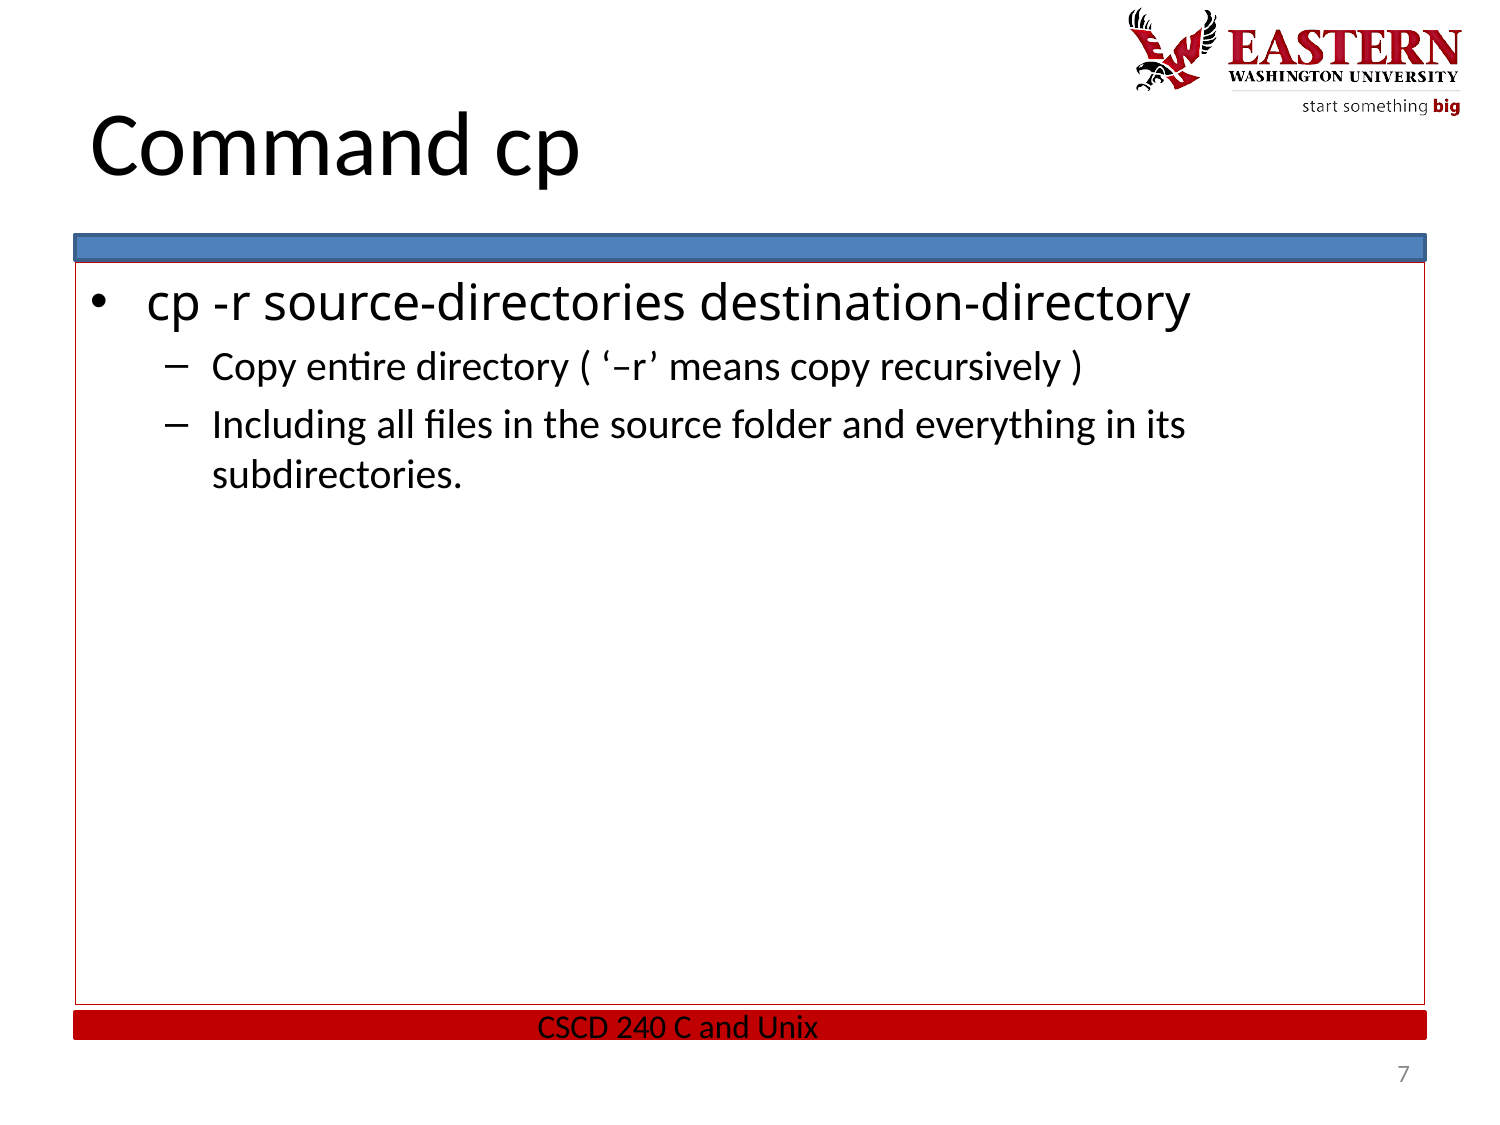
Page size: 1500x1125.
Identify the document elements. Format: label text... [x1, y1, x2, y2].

picture [1112, 0, 1500, 130]
text_box [73, 1010, 537, 1040]
text_box [73, 233, 1427, 262]
text_box CSCD 240 C and Unix [537, 1004, 1050, 1045]
list cp -r source-directories destination-directory Copy entire directory ( ‘–r’ means copy recursively ) Including all files in the source folder and everything in its subdirectories. [75, 262, 1425, 1005]
slide_number 7 [1074, 1042, 1425, 1103]
title Command cp [75, 45, 1425, 233]
text_box [1050, 1010, 1427, 1040]
